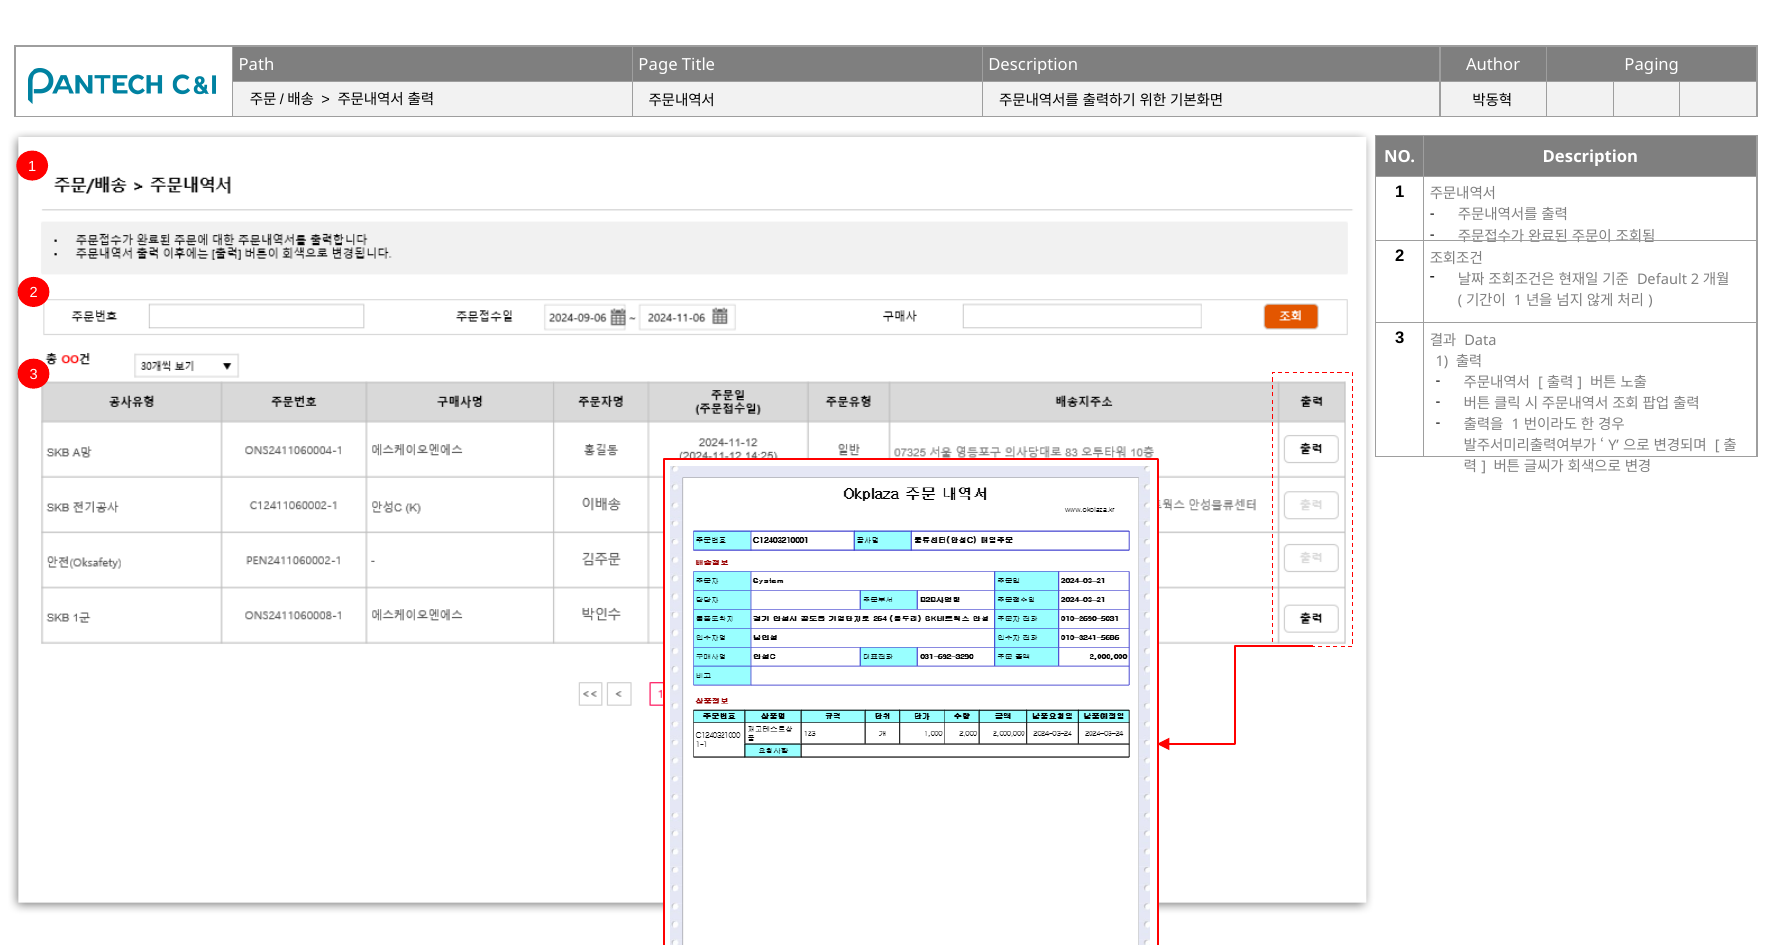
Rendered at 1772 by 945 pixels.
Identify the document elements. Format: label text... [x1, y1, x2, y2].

table_cell 1 [1376, 177, 1423, 240]
table_header Description [1424, 136, 1756, 176]
table_cell 3 [1376, 323, 1423, 456]
text_box 주문내역서 [633, 83, 972, 116]
table_cell 2 [1376, 241, 1423, 322]
text_box 주문내역서를 출력하기 위한 기본화면 [984, 83, 1438, 116]
text_box 1 [18, 152, 45, 177]
table_cell 주문내역서 주문내역서를 출력 주문접수가 완료된 주문이 조회됨 [1424, 177, 1756, 240]
text_box [18, 137, 1367, 903]
picture [31, 161, 1358, 945]
text_box 주문/배송 > 주문내역서 출력 [235, 82, 630, 116]
table_cell 조회조건 날짜 조회조건은 현재일 기준 Default 2개월 (기간이 1년을 넘지 않게 처리) [1424, 241, 1756, 322]
text_box 박동혁 [1443, 83, 1542, 116]
text_box 3 [19, 363, 25, 384]
table_cell 결과 Data 1) 출력 주문내역서 [출력] 버튼 노출 버튼 클릭 시 주문내역서 조회 팝업 출력 출력을 1번이라도 한 경우 발주서미리출력여부가 ‘Y’으로 변경되며 [출력] 버튼 글씨가 회색으로 변경 [1424, 323, 1756, 456]
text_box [1156, 645, 1313, 745]
table_header NO. [1376, 136, 1423, 176]
text_box 2 [19, 281, 25, 302]
picture [19, 52, 226, 111]
